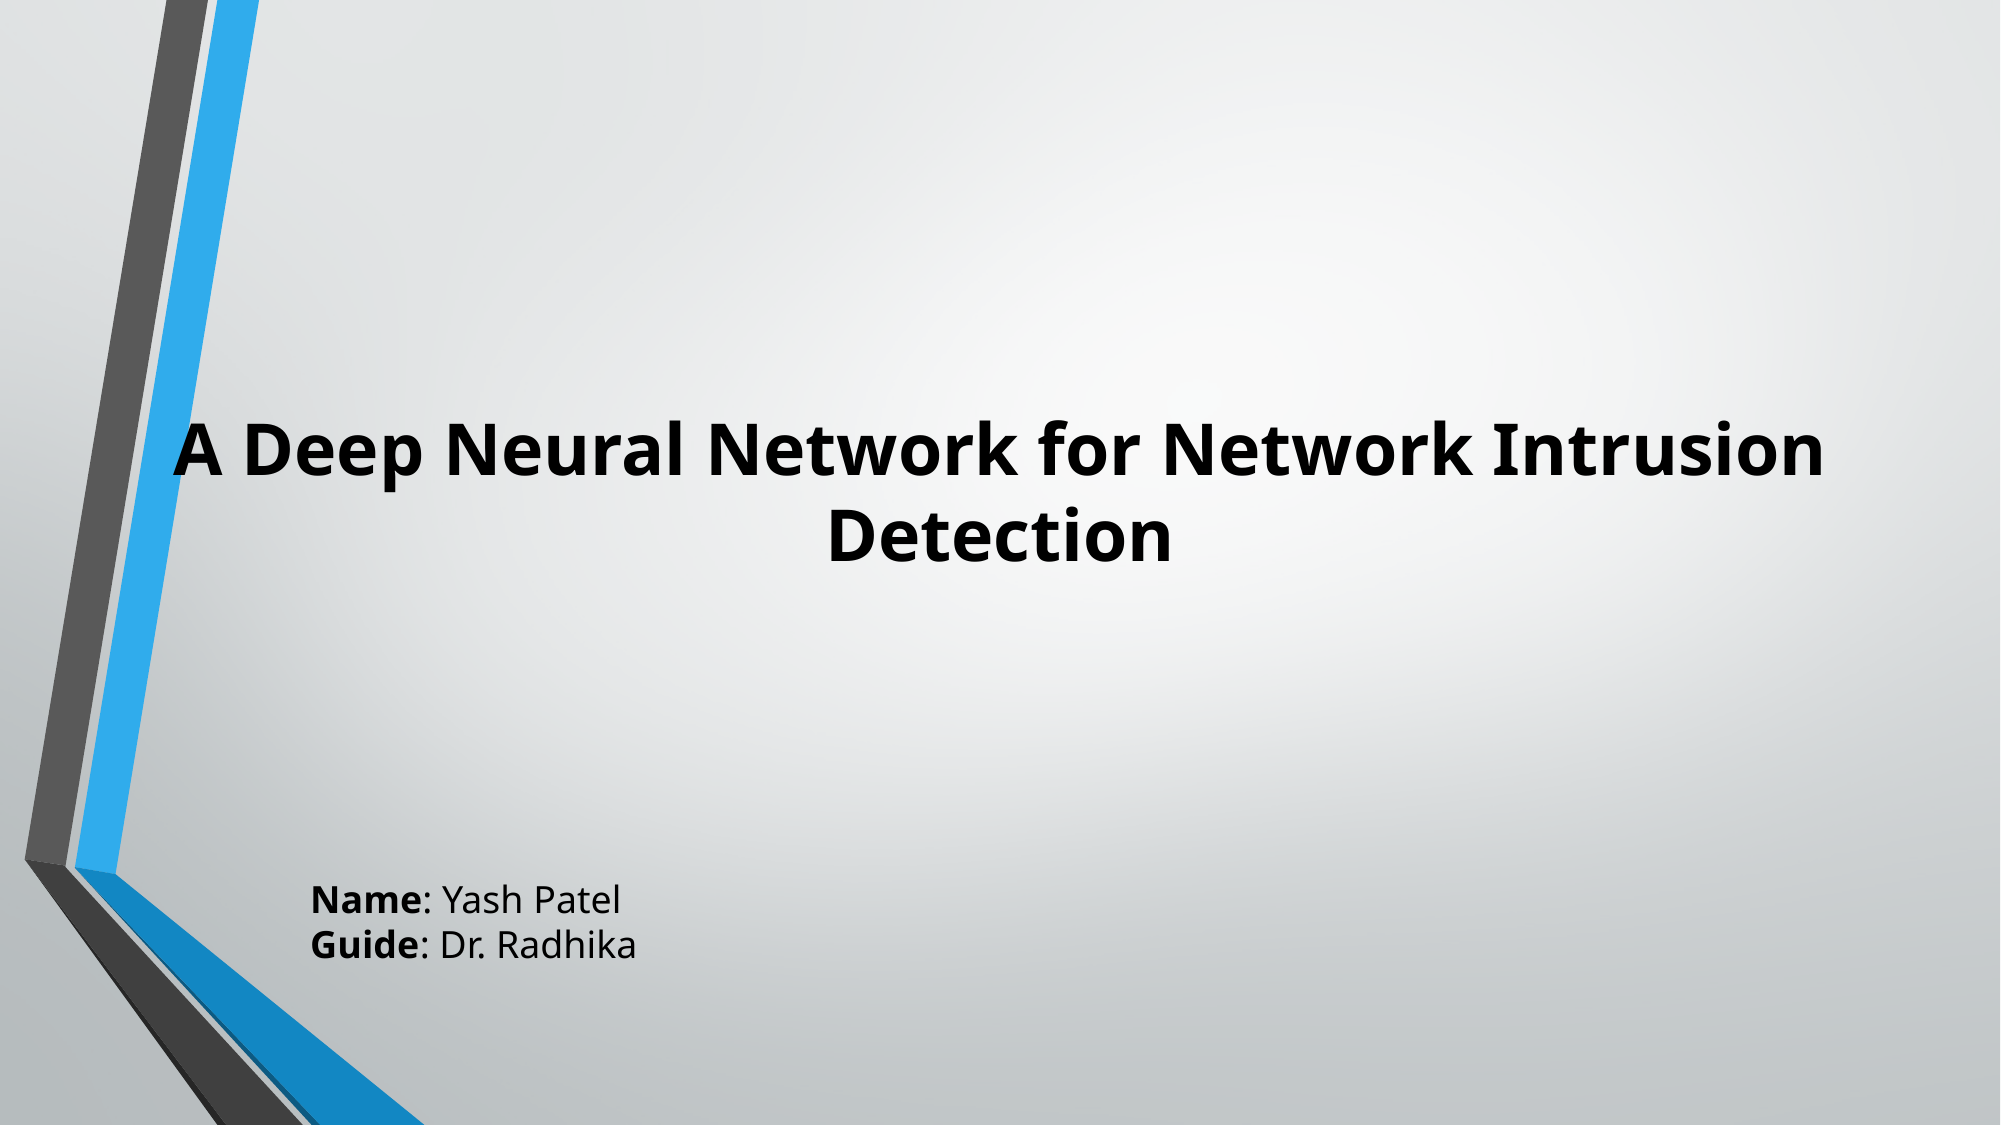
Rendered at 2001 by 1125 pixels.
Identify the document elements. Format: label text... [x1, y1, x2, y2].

text_box Name: Yash Patel Guide: Dr. Radhika [295, 869, 1705, 974]
title A Deep Neural Network for Network Intrusion Detection [123, 395, 1877, 584]
